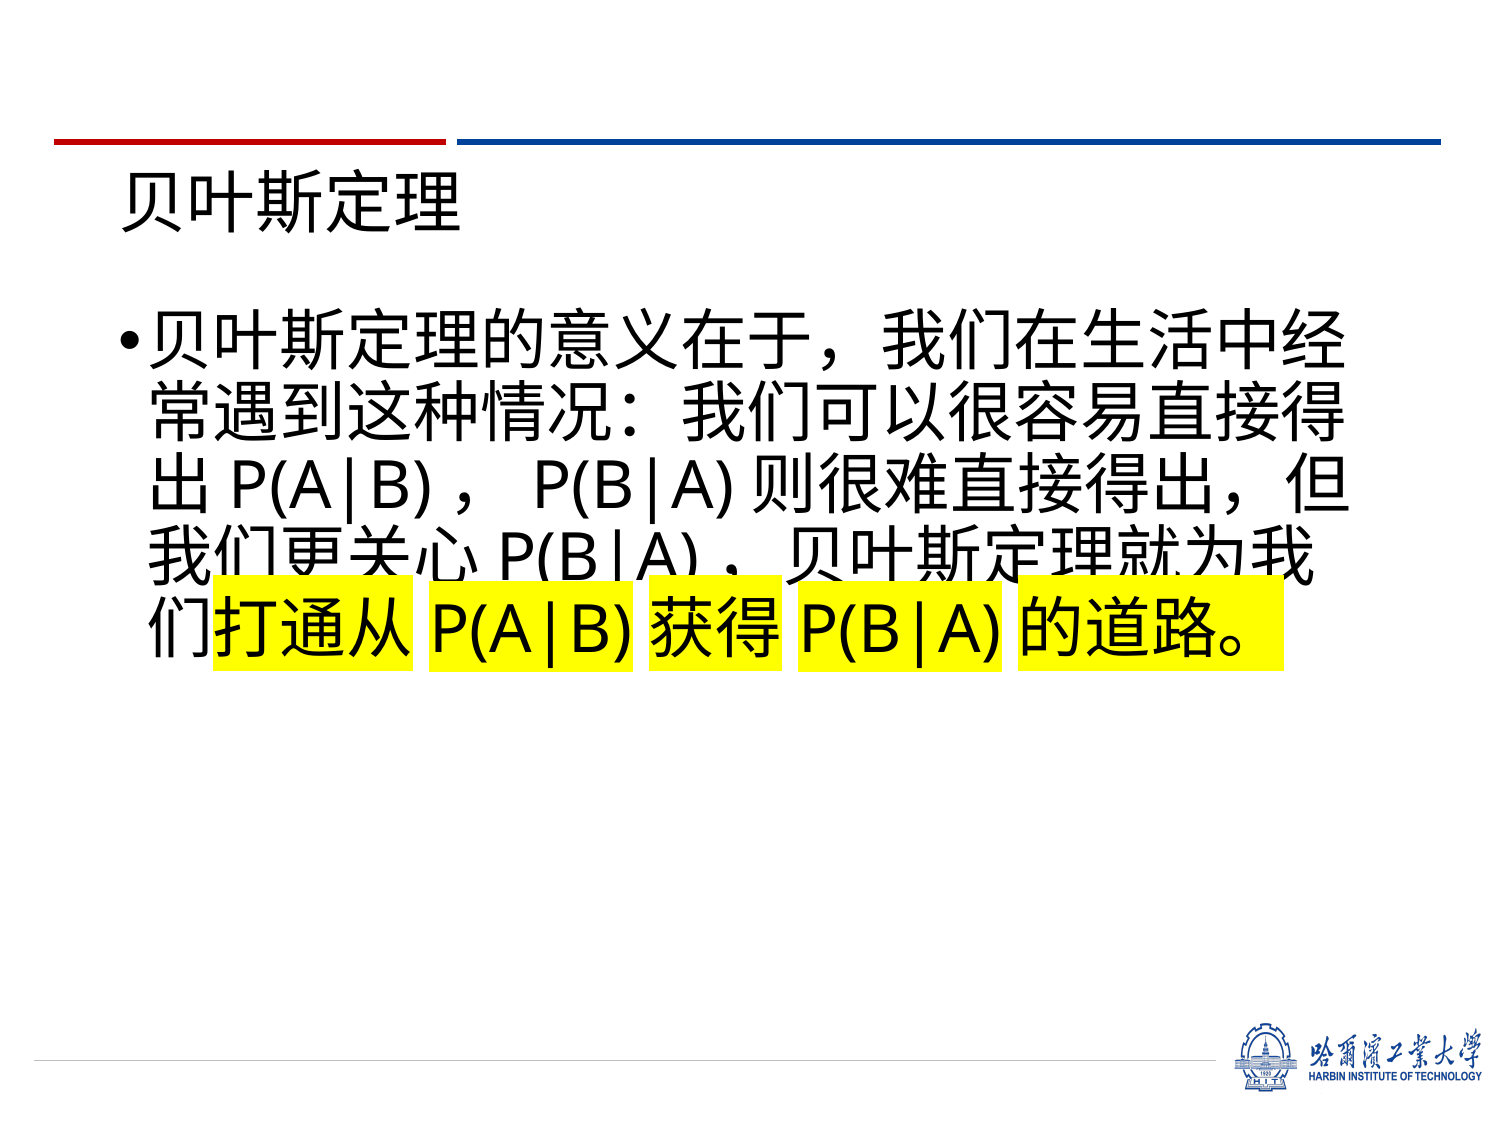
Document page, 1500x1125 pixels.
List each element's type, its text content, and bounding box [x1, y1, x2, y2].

picture [1204, 1023, 1482, 1094]
title 贝叶斯定理 [103, 32, 1397, 250]
list 贝叶斯定理的意义在于，我们在生活中经常遇到这种情况：我们可以很容易直接得出P(A|B)，P(B|A)则很难直接得出，但我们更关心P(B|A)，贝叶斯定理就为我们打通从P(A|B)获得P(B|A)的道路。 [103, 299, 1397, 1014]
